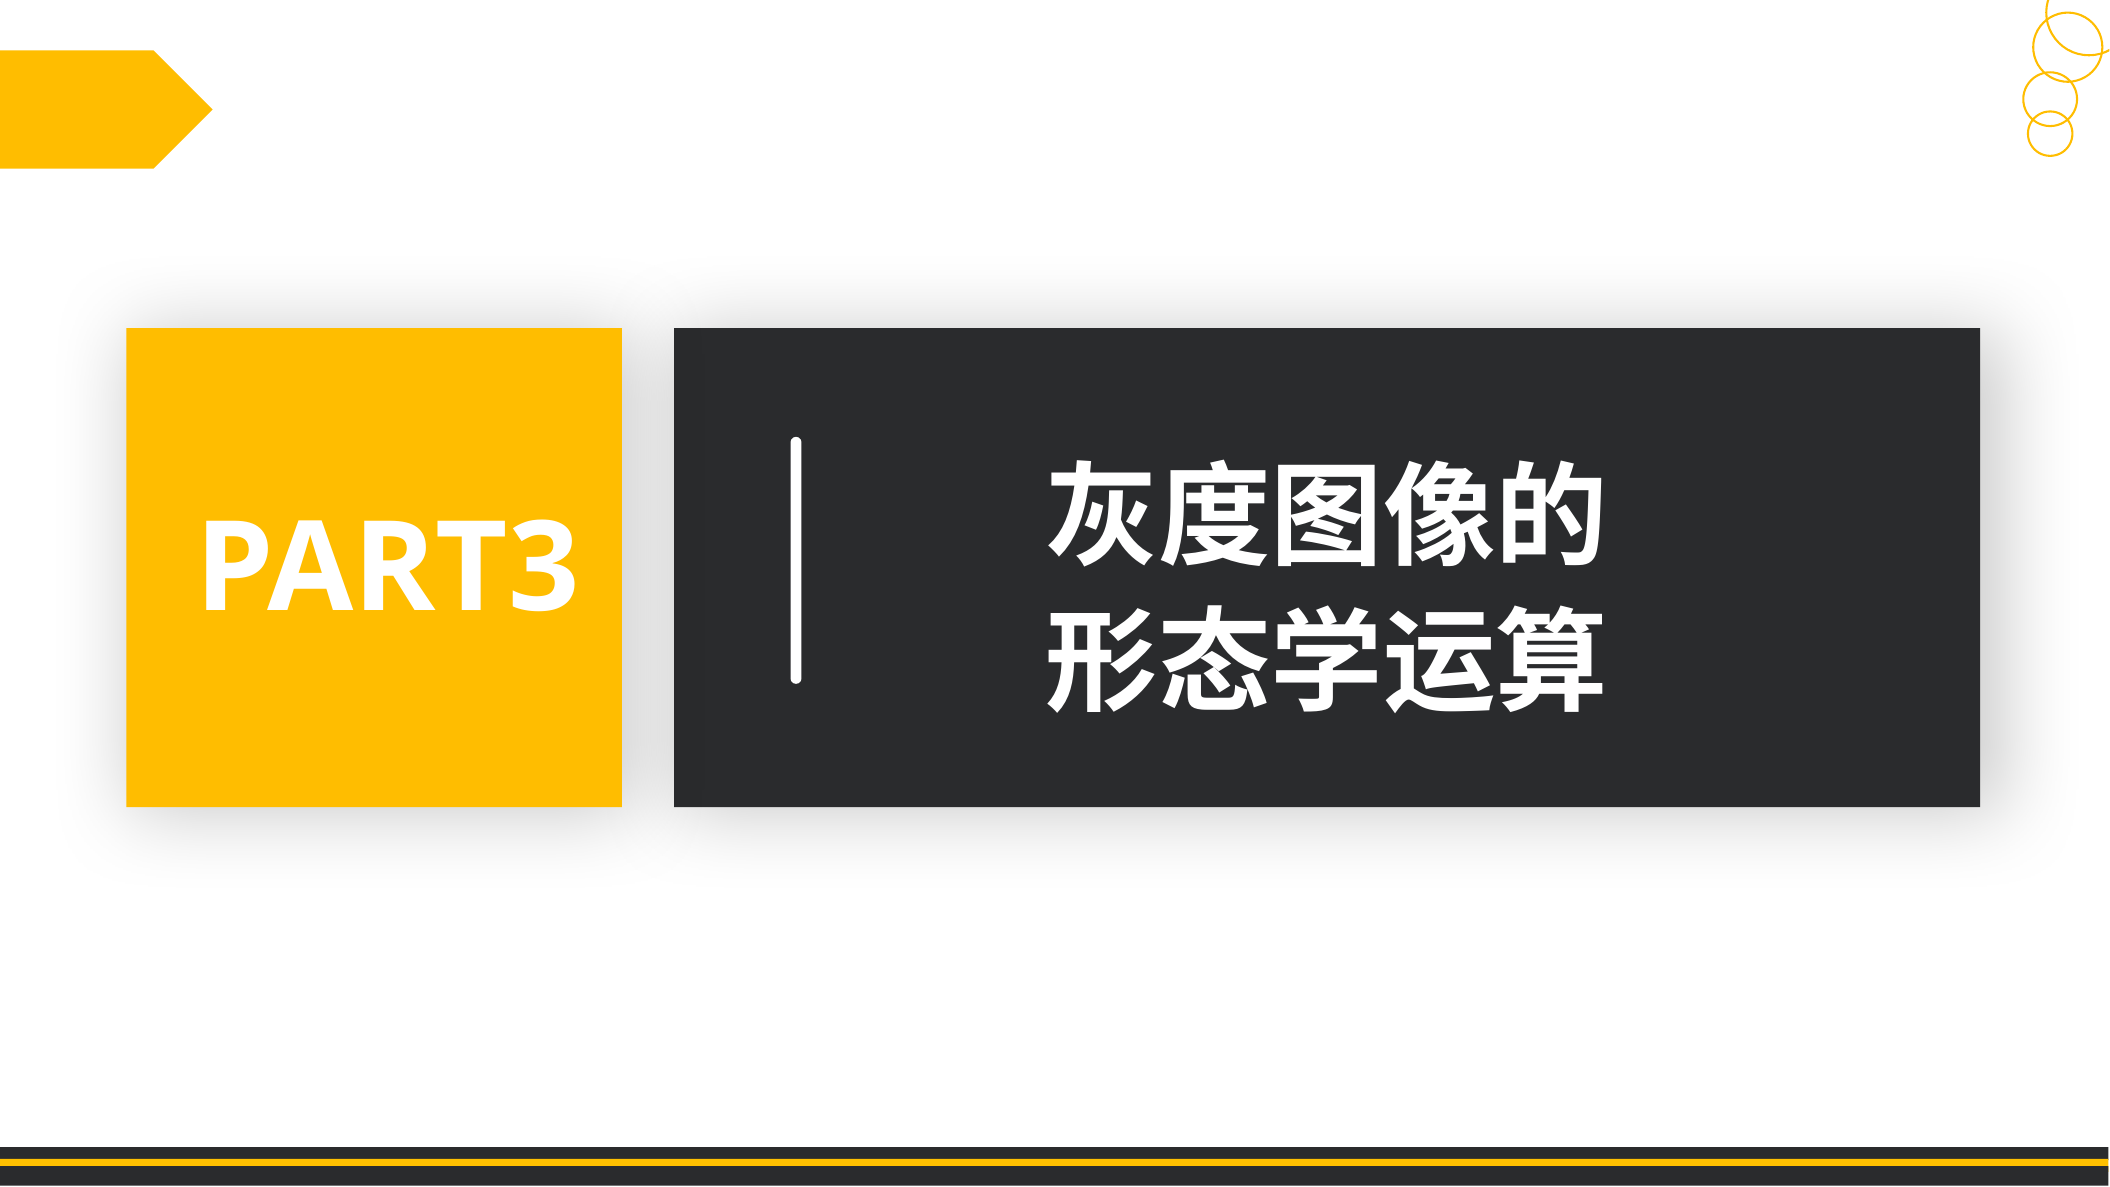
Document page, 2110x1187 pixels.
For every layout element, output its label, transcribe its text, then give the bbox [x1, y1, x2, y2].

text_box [2023, 0, 2110, 156]
text_box [0, 49, 215, 170]
text_box [125, 327, 623, 808]
text_box 灰度图像的 形态学运算 [1031, 436, 1624, 732]
text_box [673, 327, 1981, 808]
text_box [789, 435, 803, 685]
text_box PART3 [180, 477, 595, 643]
